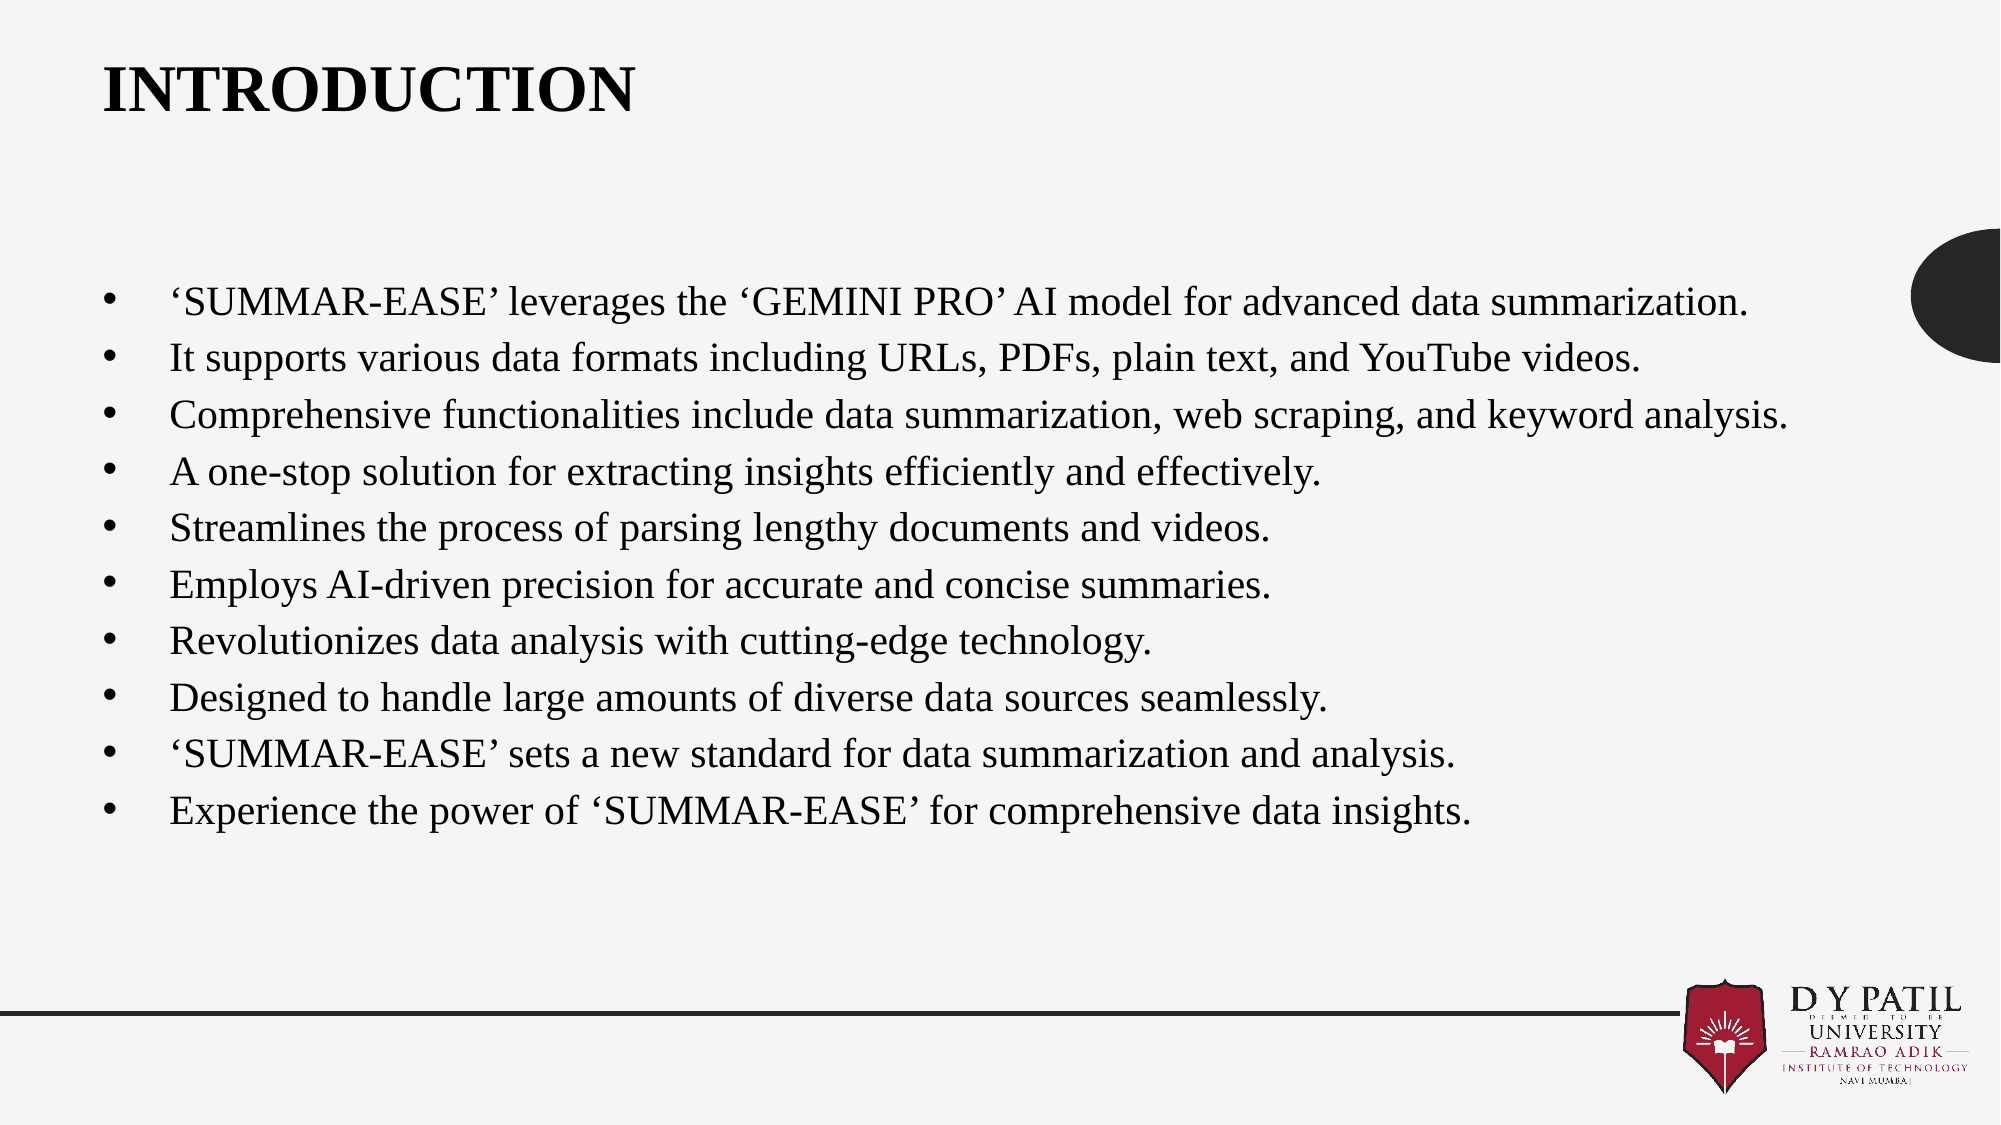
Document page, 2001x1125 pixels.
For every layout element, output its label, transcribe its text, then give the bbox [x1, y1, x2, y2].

picture [1660, 960, 2000, 1111]
list ‘SUMMAR-EASE’ leverages the ‘GEMINI PRO’ AI model for advanced data summarization. It supports various data formats including URLs, PDFs, plain text, and YouTube videos. Comprehensive functionalities include data summarization, web scraping, and keyword analysis. A one-stop solution for extracting insights efficiently and effectively. Streamlines the process of parsing lengthy documents and videos. Employs AI-driven precision for accurate and concise summaries. Revolutionizes data analysis with cutting-edge technology. Designed to handle large amounts of diverse data sources seamlessly. ‘SUMMAR-EASE’ sets a new standard for data summarization and analysis. Experience the power of ‘SUMMAR-EASE’ for comprehensive data insights. [87, 149, 1863, 950]
title INtroduction [87, 50, 1863, 149]
